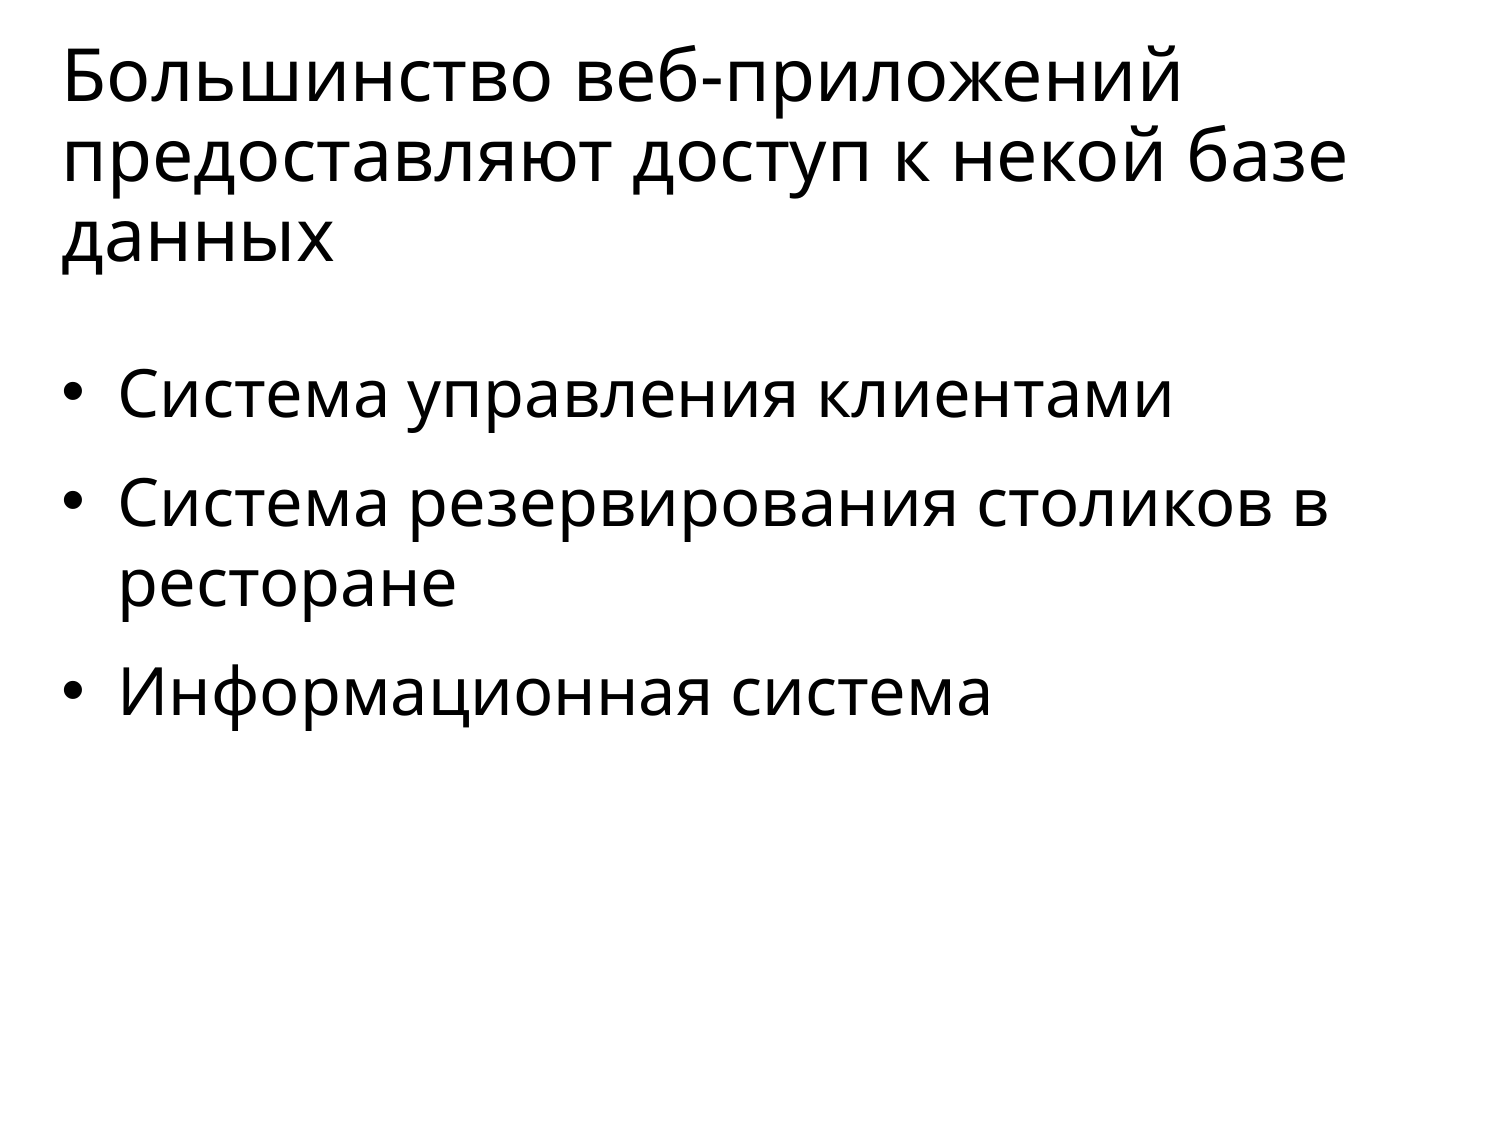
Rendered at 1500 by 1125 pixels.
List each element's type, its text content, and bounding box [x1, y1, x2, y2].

title Большинство веб-приложений предоставляют доступ к некой базе данных [46, 29, 1465, 287]
list Система управления клиентами Система резервирования столиков в ресторане Информационная система [46, 343, 1465, 1060]
